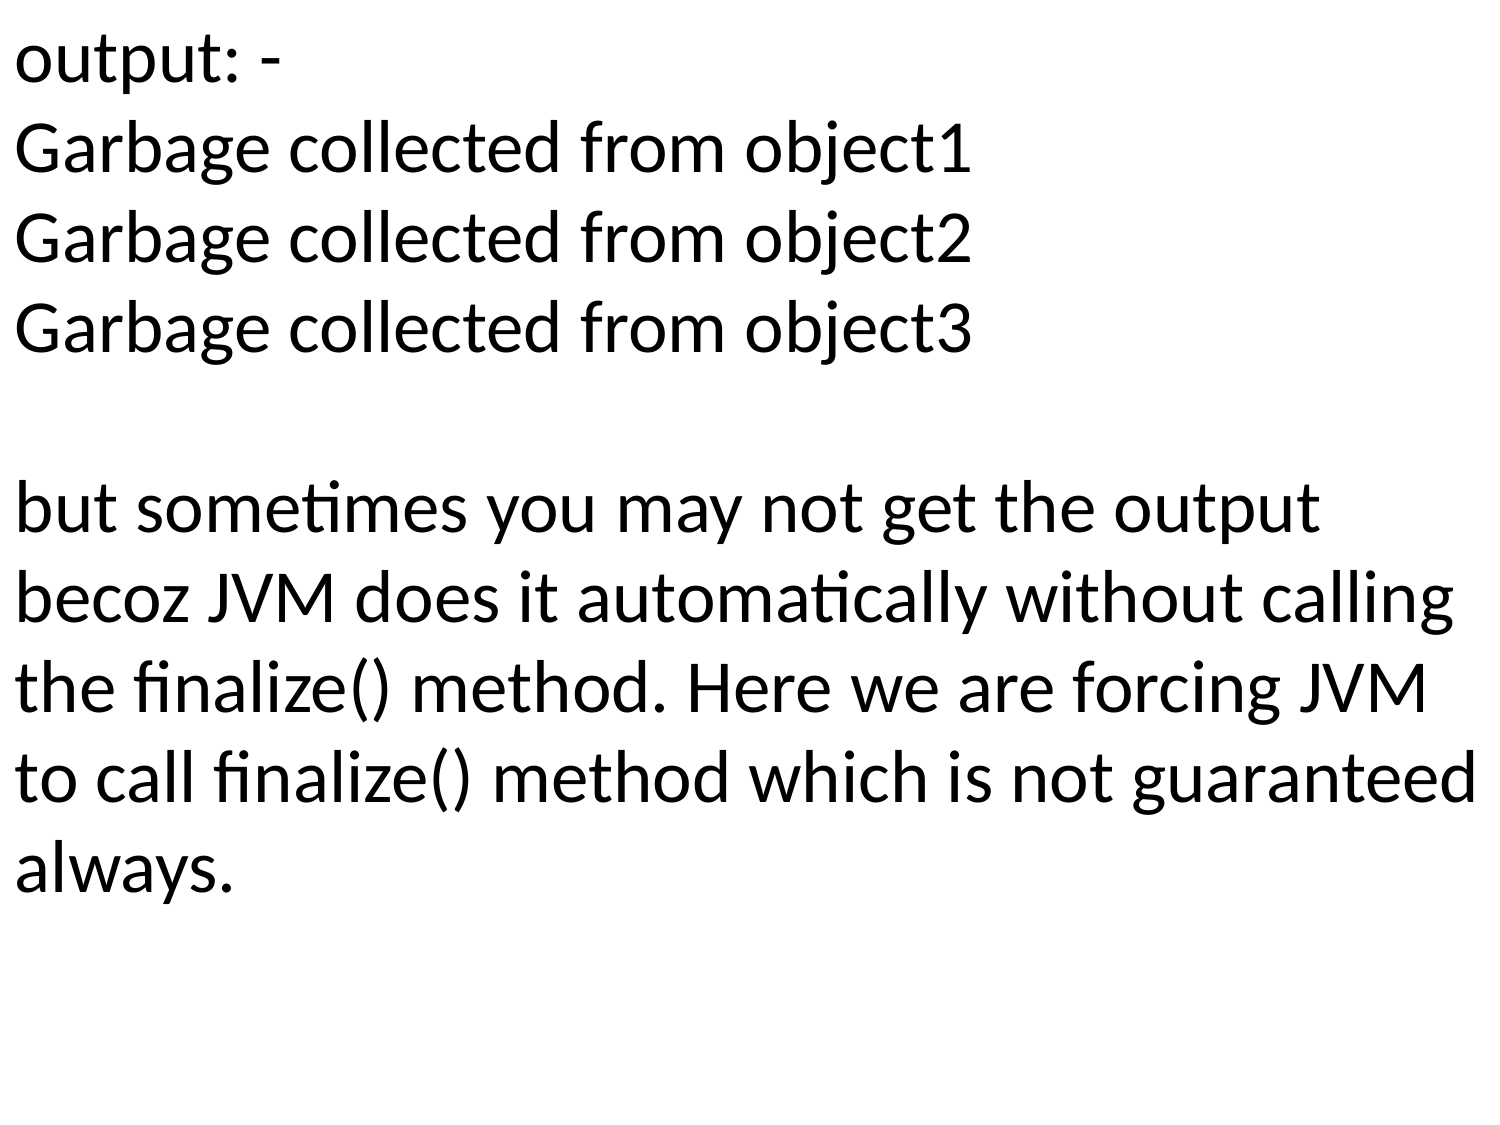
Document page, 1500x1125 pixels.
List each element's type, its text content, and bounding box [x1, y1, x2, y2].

text_box output: - Garbage collected from object1 Garbage collected from object2 Garbage collected from object3 but sometimes you may not get the output becoz JVM does it automatically without calling the finalize() method. Here we are forcing JVM to call finalize() method which is not guaranteed always. [0, 0, 1500, 915]
